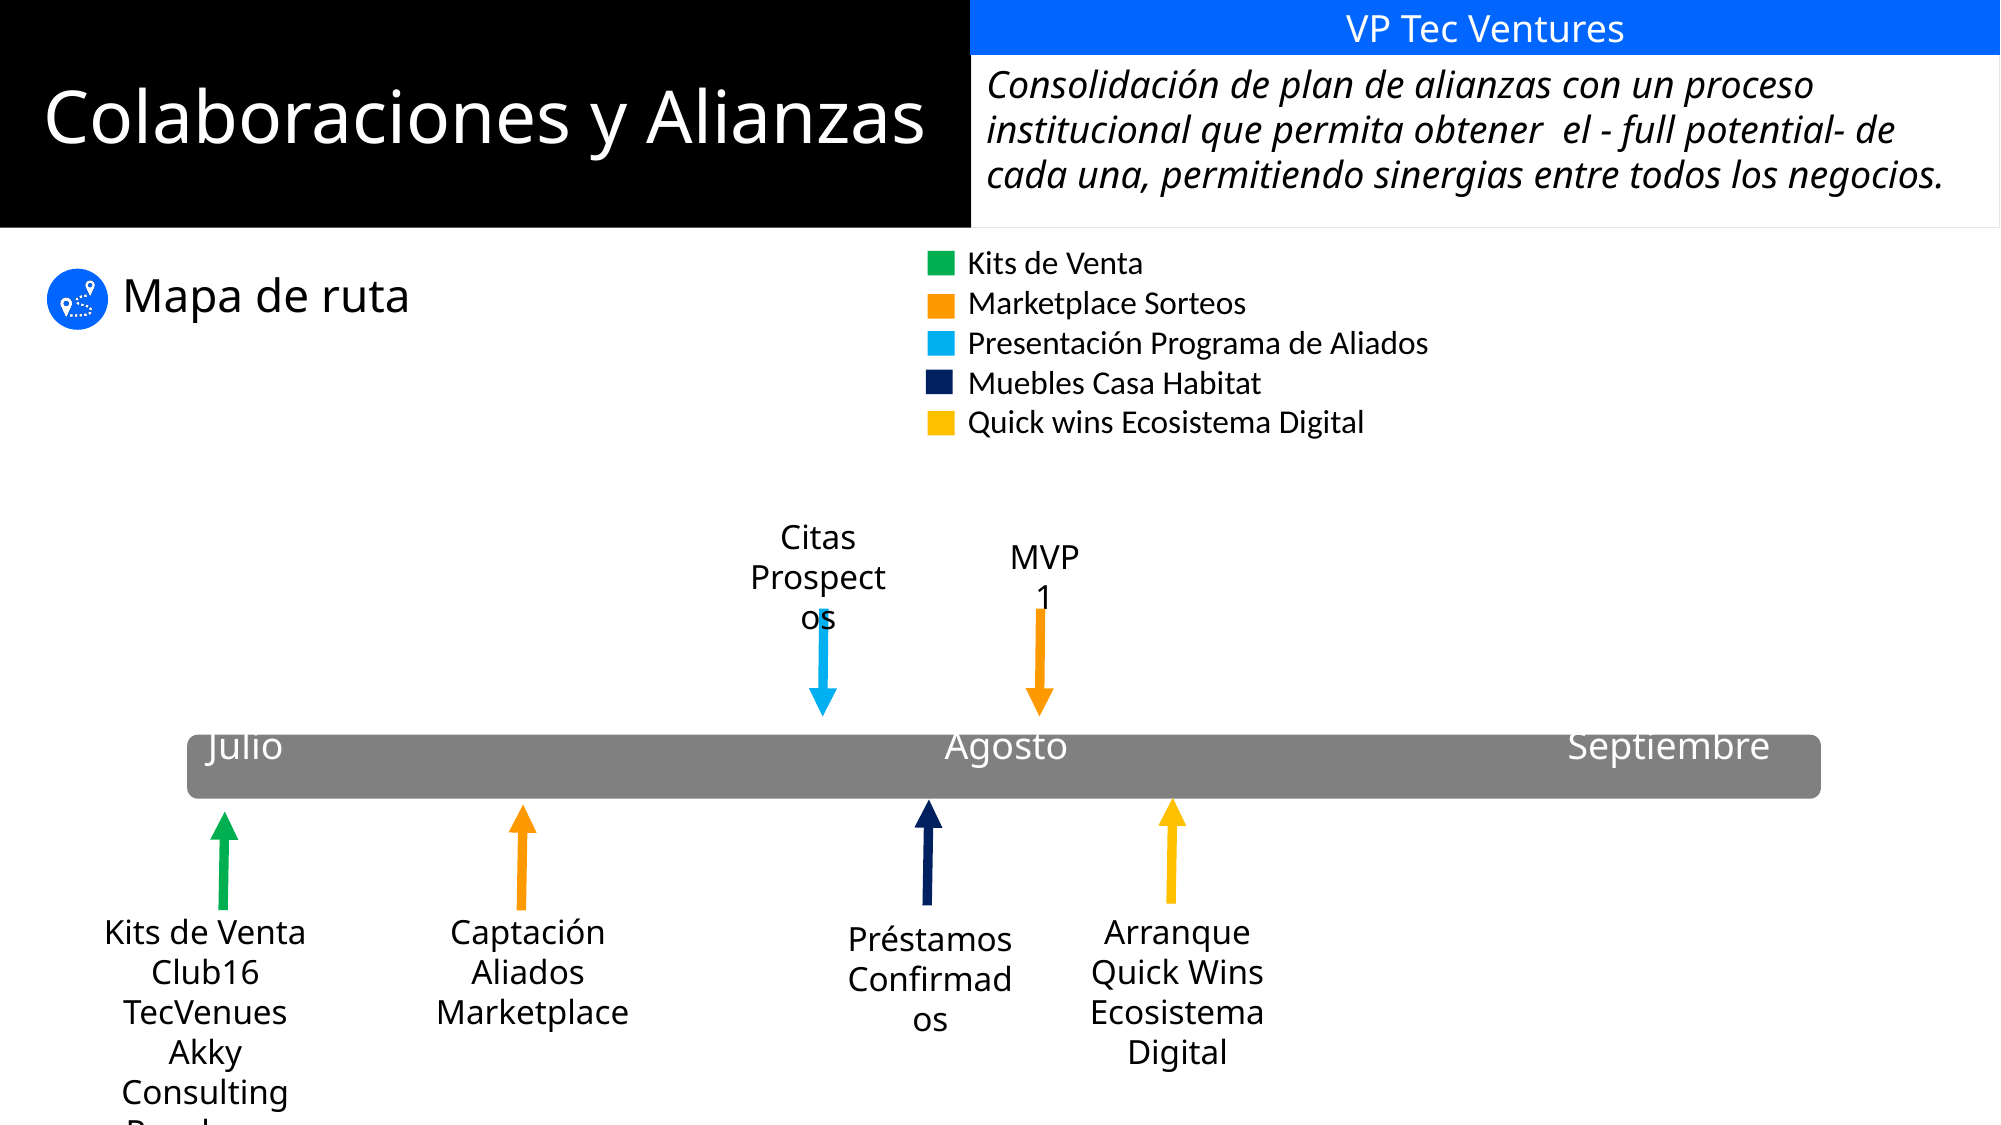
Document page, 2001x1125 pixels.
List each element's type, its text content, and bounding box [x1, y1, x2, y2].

text_box VP Tec Ventures [970, 0, 2000, 55]
text_box [927, 410, 956, 436]
text_box [927, 330, 952, 357]
text_box Citas Prospectos [725, 508, 912, 684]
text_box [927, 250, 952, 276]
text_box MVP1 [988, 528, 1101, 664]
text_box Consolidación de plan de alianzas con un proceso institucional que permita obtener el - full potential- de cada una, permitiendo sinergias entre todos los negocios. [971, 55, 2000, 228]
text_box Arranque Quick Wins Ecosistema Digital [1073, 903, 1282, 1119]
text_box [47, 259, 872, 340]
text_box Préstamos Confirmados [826, 910, 1035, 1086]
text_box Julio Agosto Septiembre [186, 733, 1822, 800]
text_box [925, 369, 952, 395]
text_box Colaboraciones y Alianzas [0, 0, 972, 229]
text_box [927, 293, 952, 320]
text_box Kits de Venta Marketplace Sorteos Presentación Programa de Aliados Muebles Casa Habitat Quick wins Ecosistema Digital [952, 233, 1715, 418]
text_box Captación Aliados Marketplace [402, 903, 655, 1079]
text_box Kits de Venta Club16 TecVenues Akky Consulting Raspberry [79, 903, 332, 1125]
